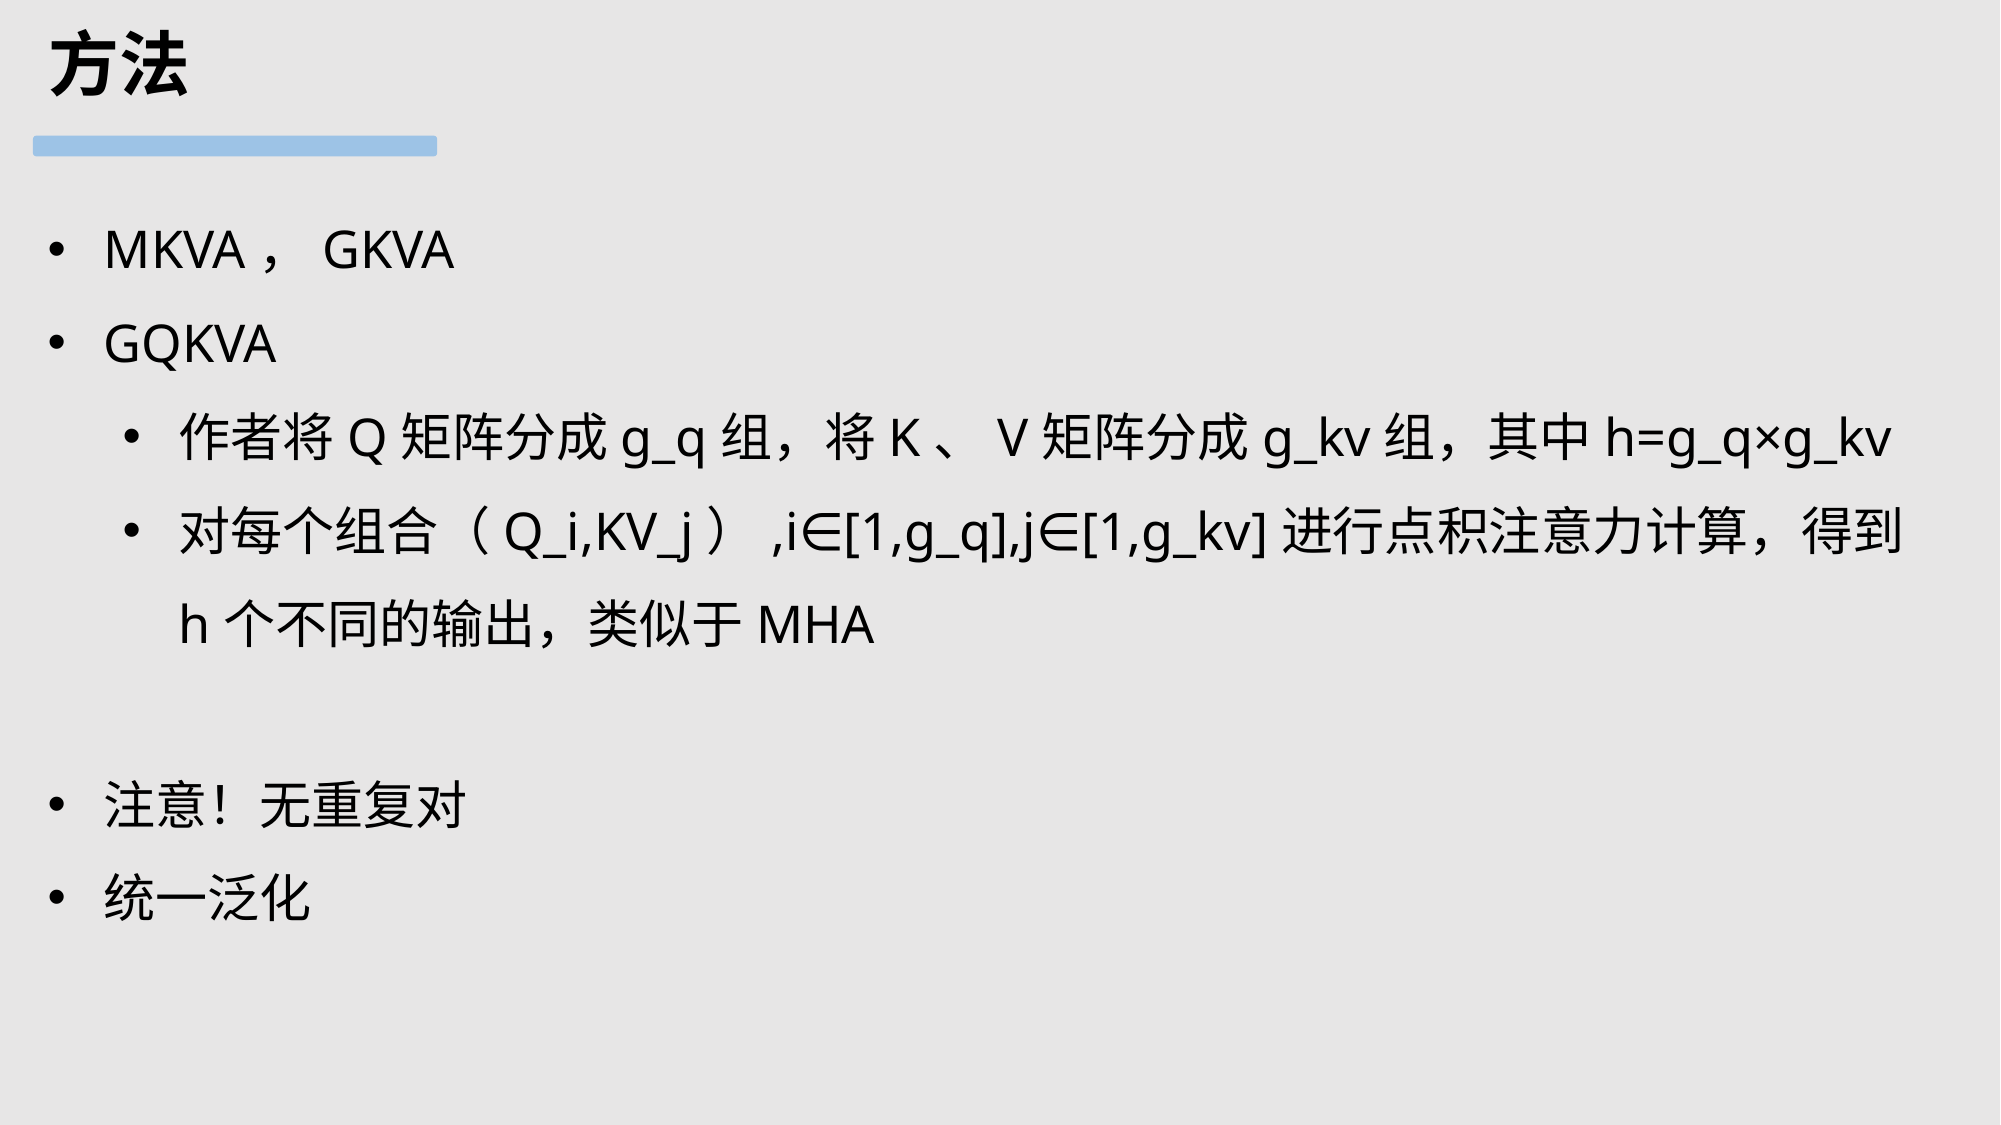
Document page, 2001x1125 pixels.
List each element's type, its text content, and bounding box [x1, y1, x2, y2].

text_box [31, 134, 439, 158]
text_box 方法 [33, 12, 206, 113]
text_box MKVA，GKVA GQKVA 作者将Q矩阵分成g_q组，将K、V矩阵分成g_kv组，其中h=g_q×g_kv 对每个组合（Q_i,KV_j）,i∈[1,g_q],j∈[1,g_kv]进行点积注意力计算，得到h个不同的输出，类似于MHA [32, 178, 1950, 662]
text_box 注意！无重复对 统一泛化 [32, 733, 1950, 936]
